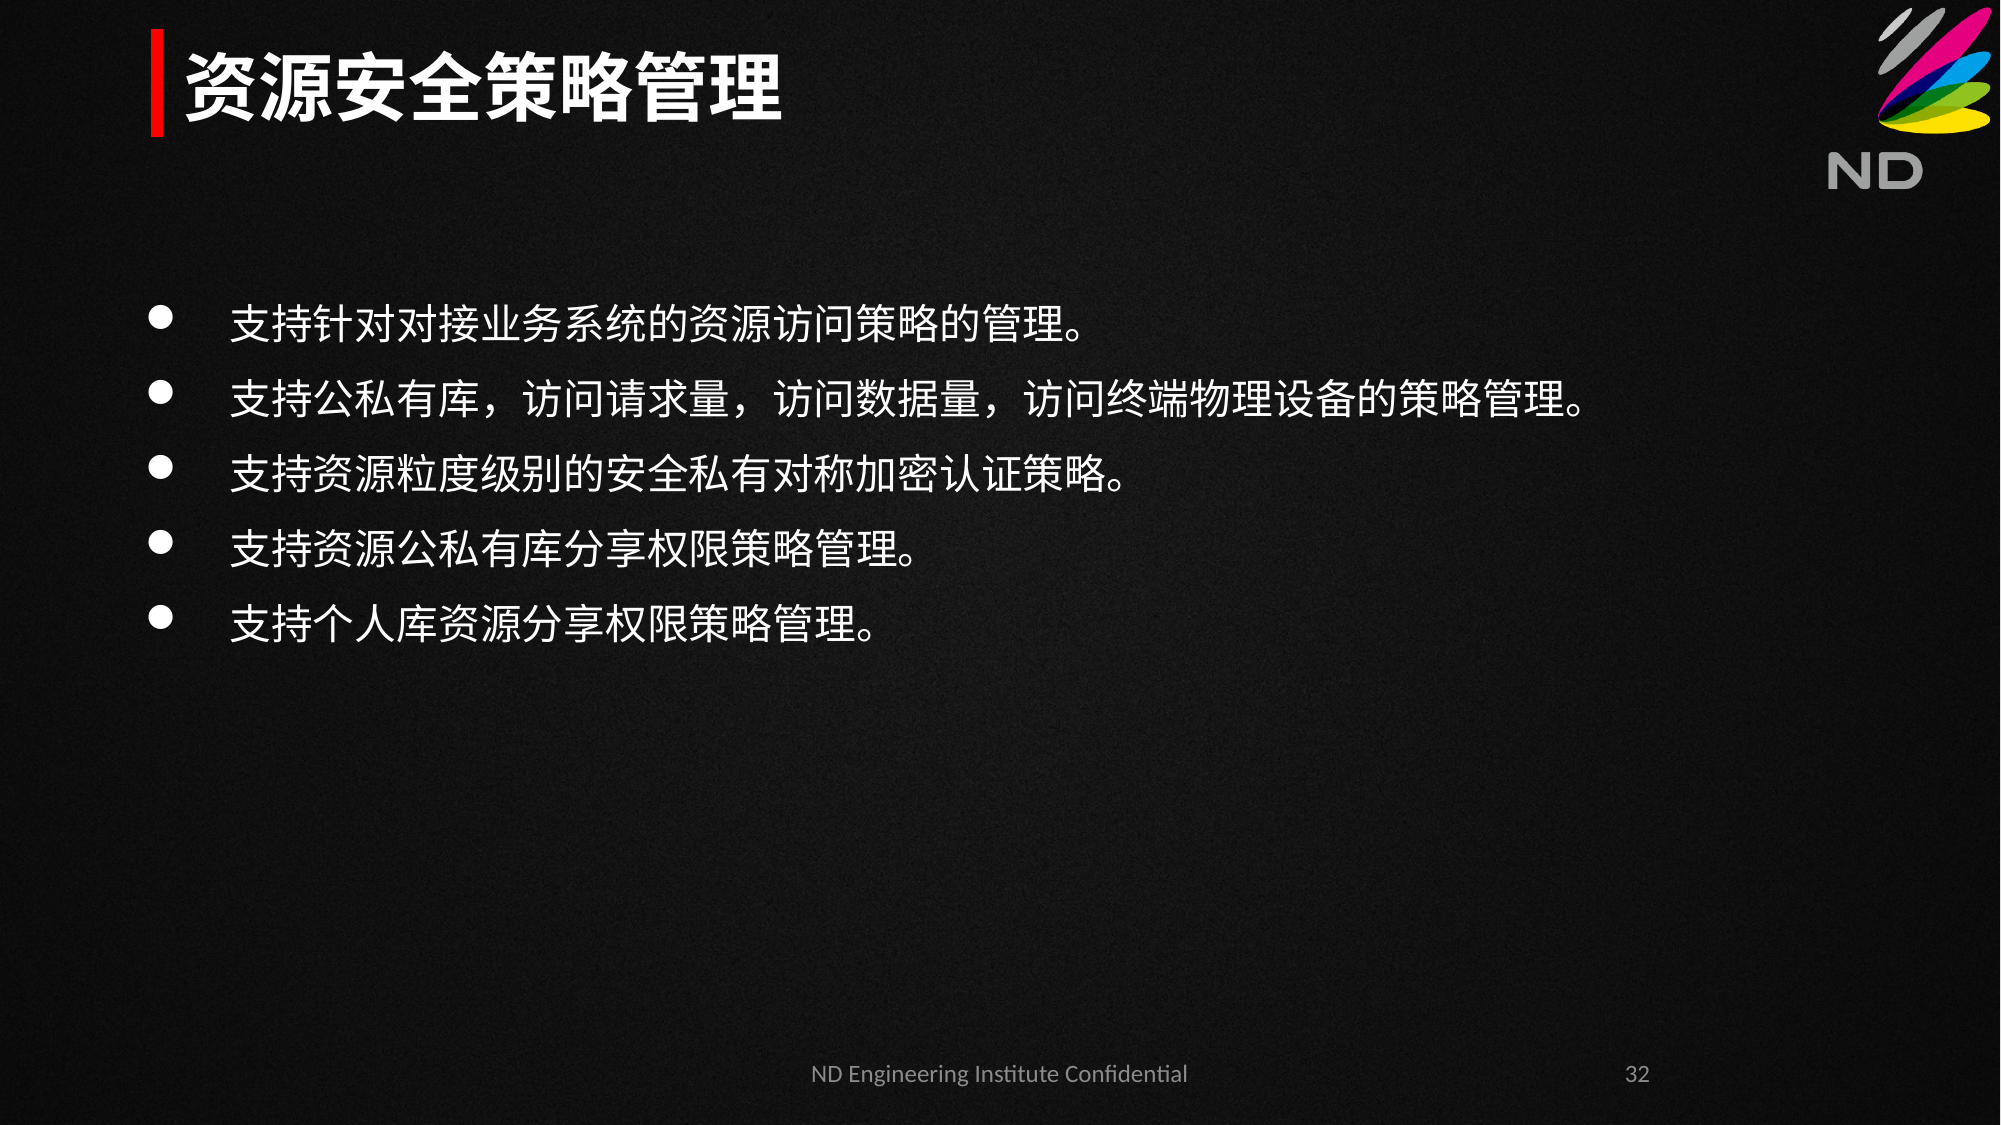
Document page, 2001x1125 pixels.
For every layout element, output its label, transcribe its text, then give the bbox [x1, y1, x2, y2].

text_box 资源安全策略管理 [168, 50, 1681, 122]
picture [0, 0, 2001, 1125]
text_box 支持针对对接业务系统的资源访问策略的管理。 支持公私有库，访问请求量，访问数据量，访问终端物理设备的策略管理。 支持资源粒度级别的安全私有对称加密认证策略。 支持资源公私有库分享权限策略管理。 支持个人库资源分享权限策略管理。 [130, 265, 1792, 655]
footer ND Engineering Institute Confidential [662, 1042, 1338, 1103]
slide_number 32 [1412, 1042, 1863, 1103]
